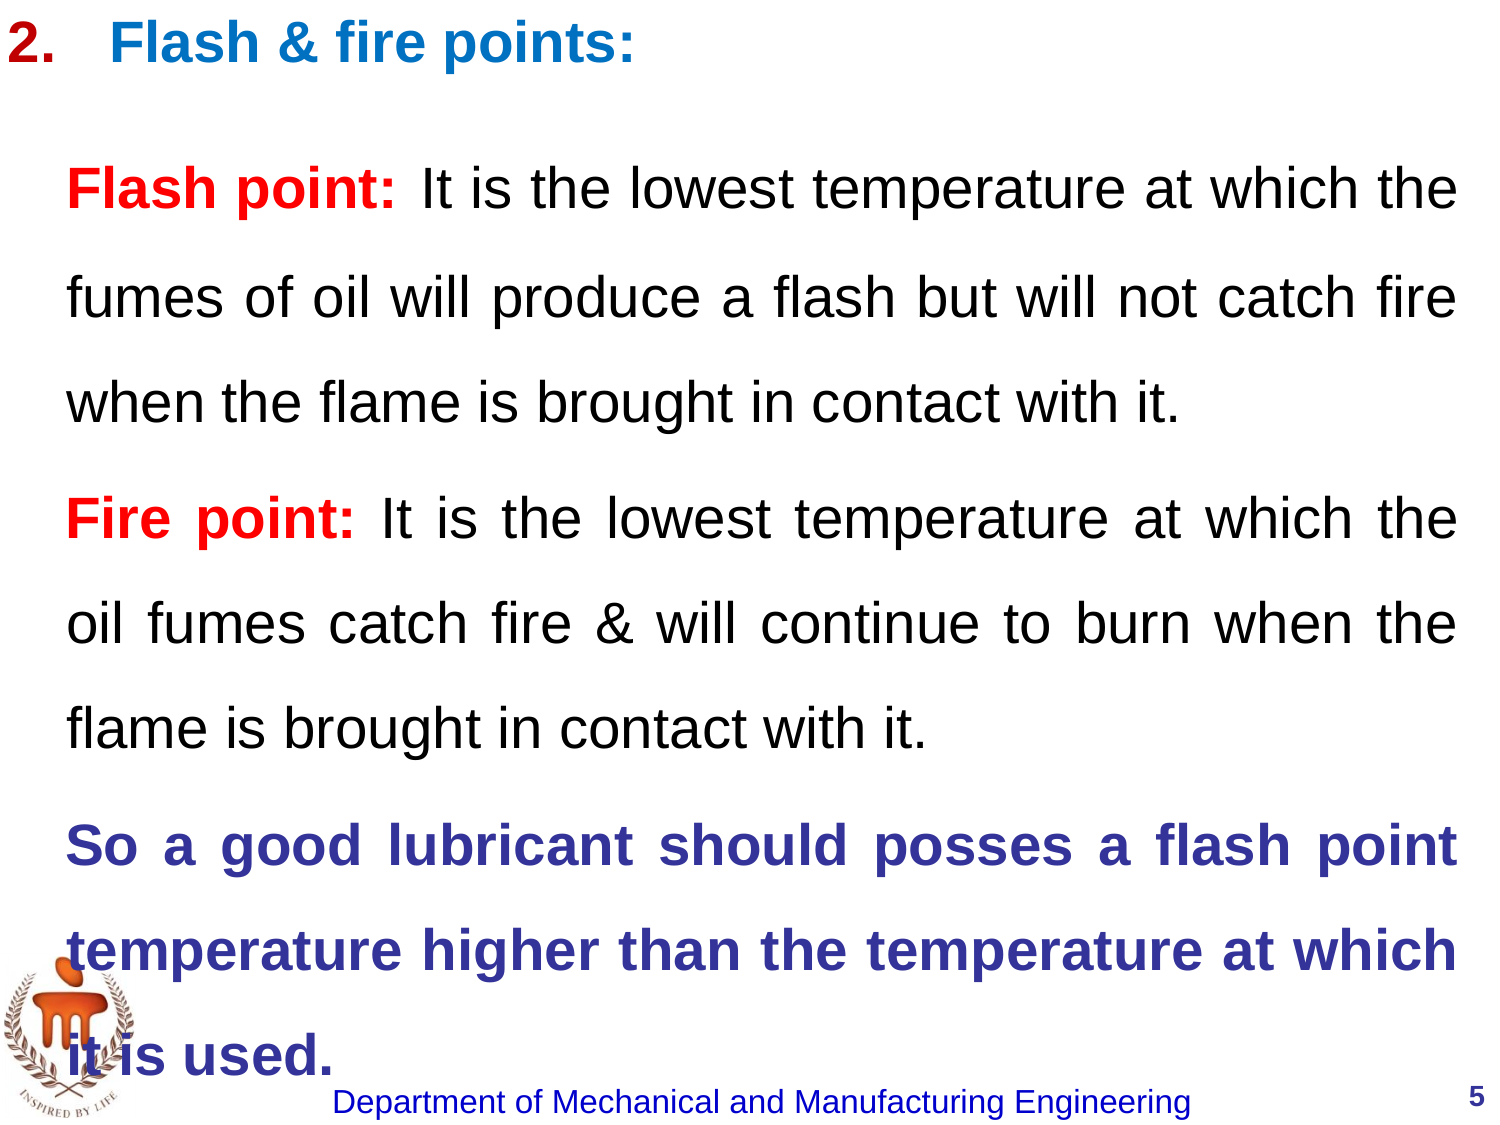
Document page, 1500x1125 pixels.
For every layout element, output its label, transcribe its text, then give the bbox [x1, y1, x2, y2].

slide_number 5 [1275, 1069, 1500, 1125]
list Flash & fire points: Flash point: It is the lowest temperature at which the fumes of oil will produce a flash but will not catch fire when the flame is brought in contact with it. Fire point: It is the lowest temperature at which the oil fumes catch fire & will continue to burn when the flame is brought in contact with it. So a good lubricant should posses a flash point temperature higher than the temperature at which it is used. [0, 0, 1476, 1122]
footer Department of Mechanical and Manufacturing Engineering [249, 1072, 1275, 1125]
